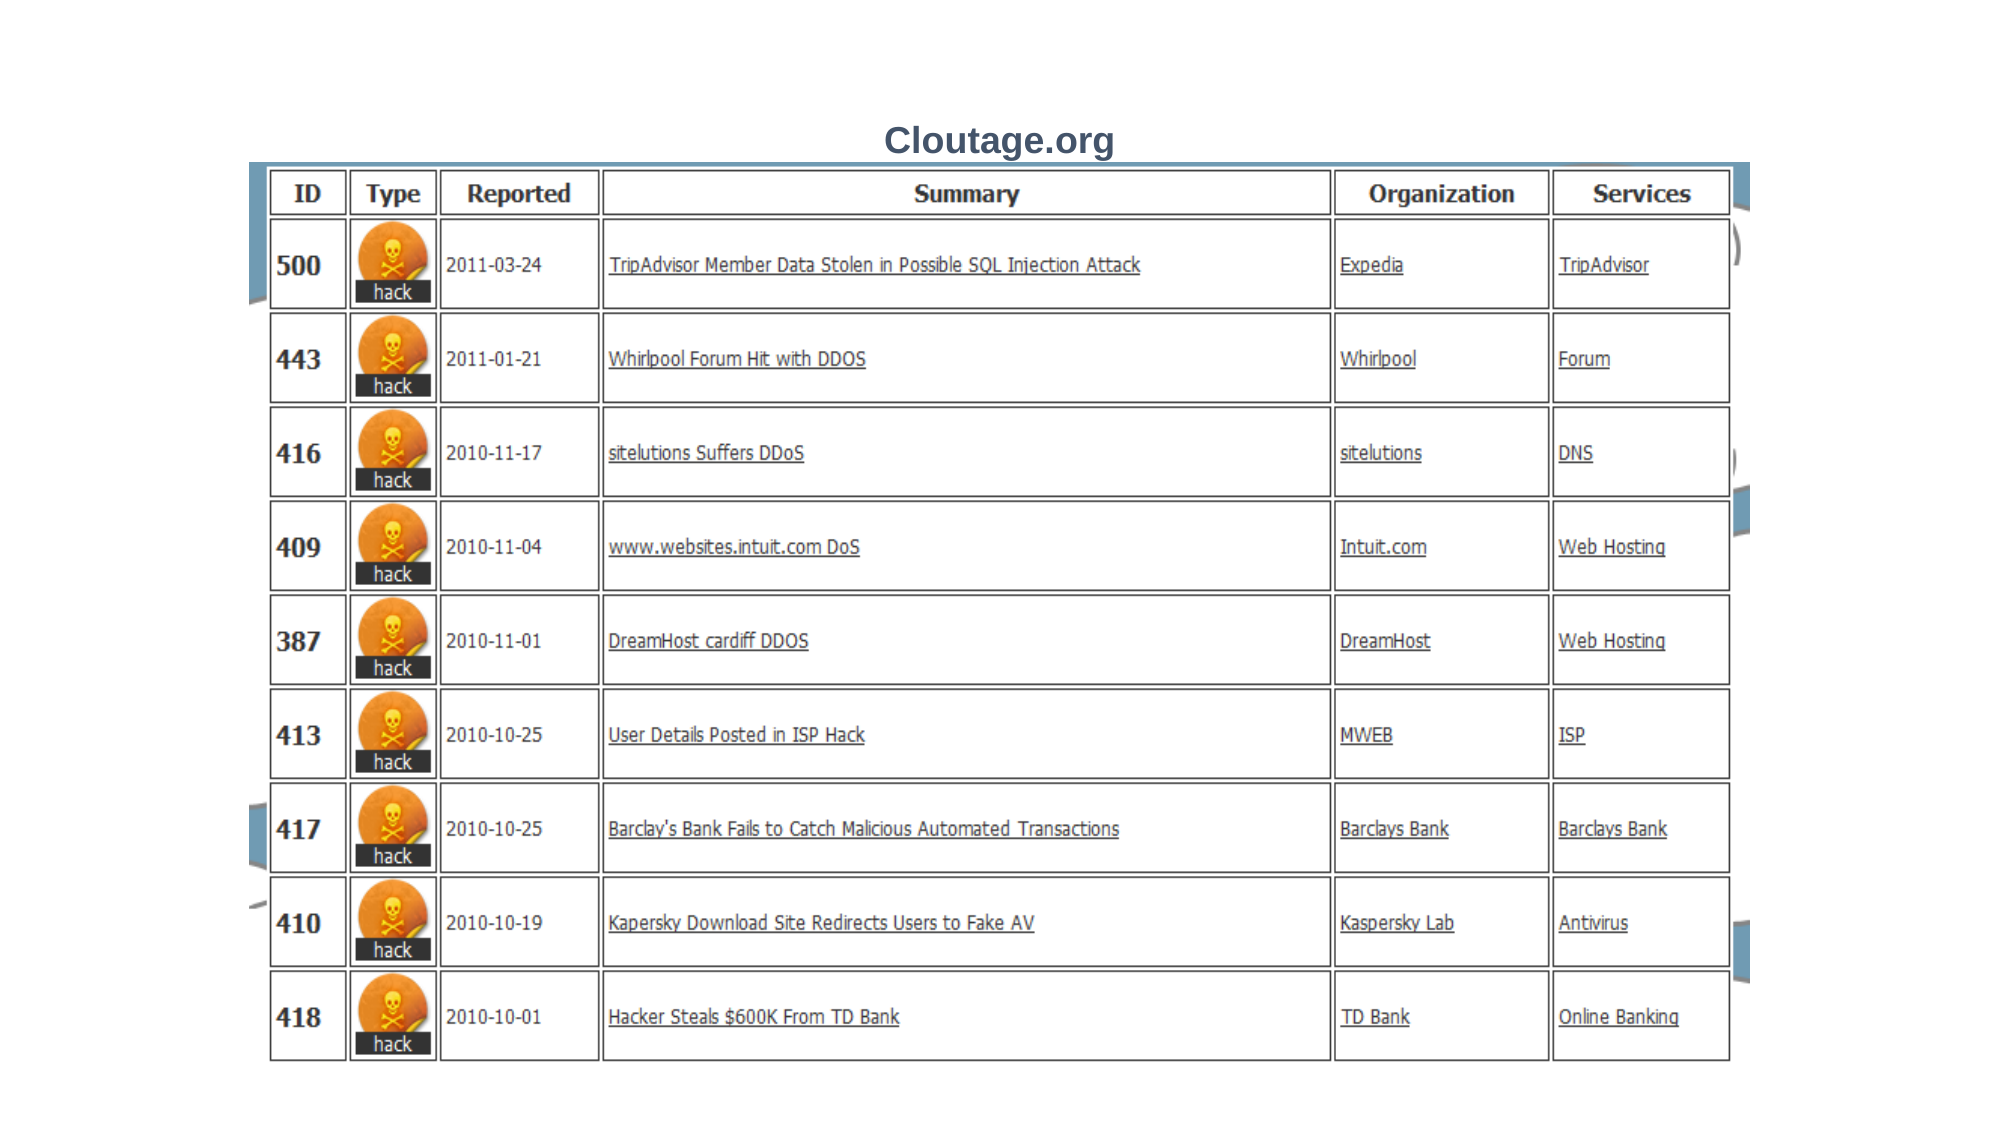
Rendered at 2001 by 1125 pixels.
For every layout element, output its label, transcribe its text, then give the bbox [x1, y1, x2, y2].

picture [249, 162, 1750, 1063]
text_box Cloutage.org [324, 45, 1675, 162]
